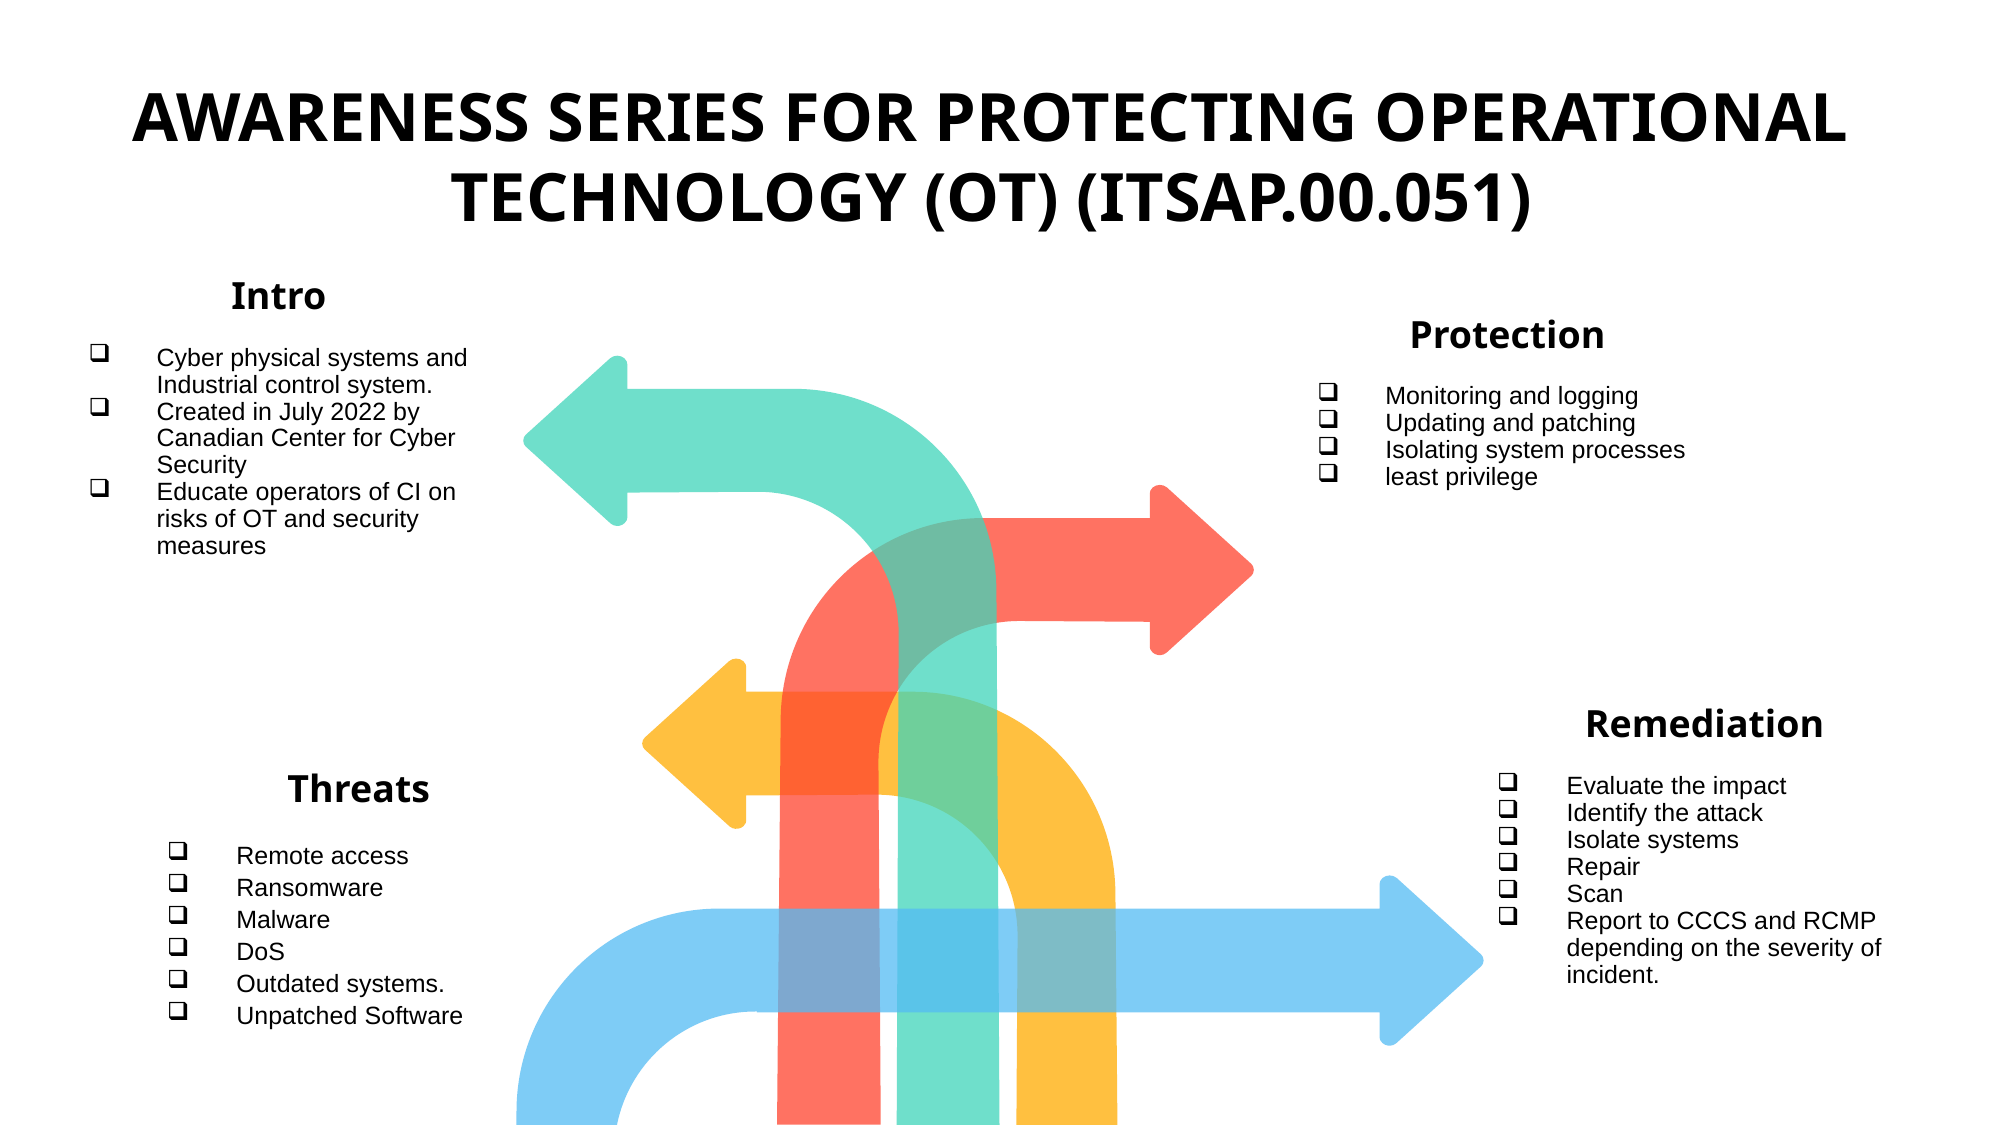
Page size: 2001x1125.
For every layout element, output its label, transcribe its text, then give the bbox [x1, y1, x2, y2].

text_box [879, 693, 898, 797]
text_box [642, 658, 782, 829]
text_box Intro Cyber physical systems and Industrial control system. Created in July 2022 by Canadian Center for Cyber Security Educate operators of CI on risks of OT and security measures [41, 253, 517, 568]
text_box [516, 875, 1451, 1125]
text_box [777, 1013, 881, 1125]
text_box Threats Remote access Ransomware Malware DoS Outdated systems. Unpatched Software [121, 746, 596, 1038]
text_box [1016, 1013, 1118, 1125]
text_box [778, 551, 898, 908]
text_box AWARENESS SERIES FOR PROTECTING OPERATIONAL TECHNOLOGY (OT) (ITSAP.00.051) [24, 60, 1959, 250]
text_box [523, 355, 999, 908]
text_box [896, 1013, 1000, 1125]
text_box [998, 710, 1116, 908]
text_box [983, 484, 1254, 656]
text_box Protection Monitoring and logging Updating and patching Isolating system processes least privilege [1270, 292, 1746, 529]
text_box Remediation Evaluate the impact Identify the attack Isolate systems Repair Scan Report to CCCS and RCMP depending on the severity of incident. [1451, 682, 1959, 997]
